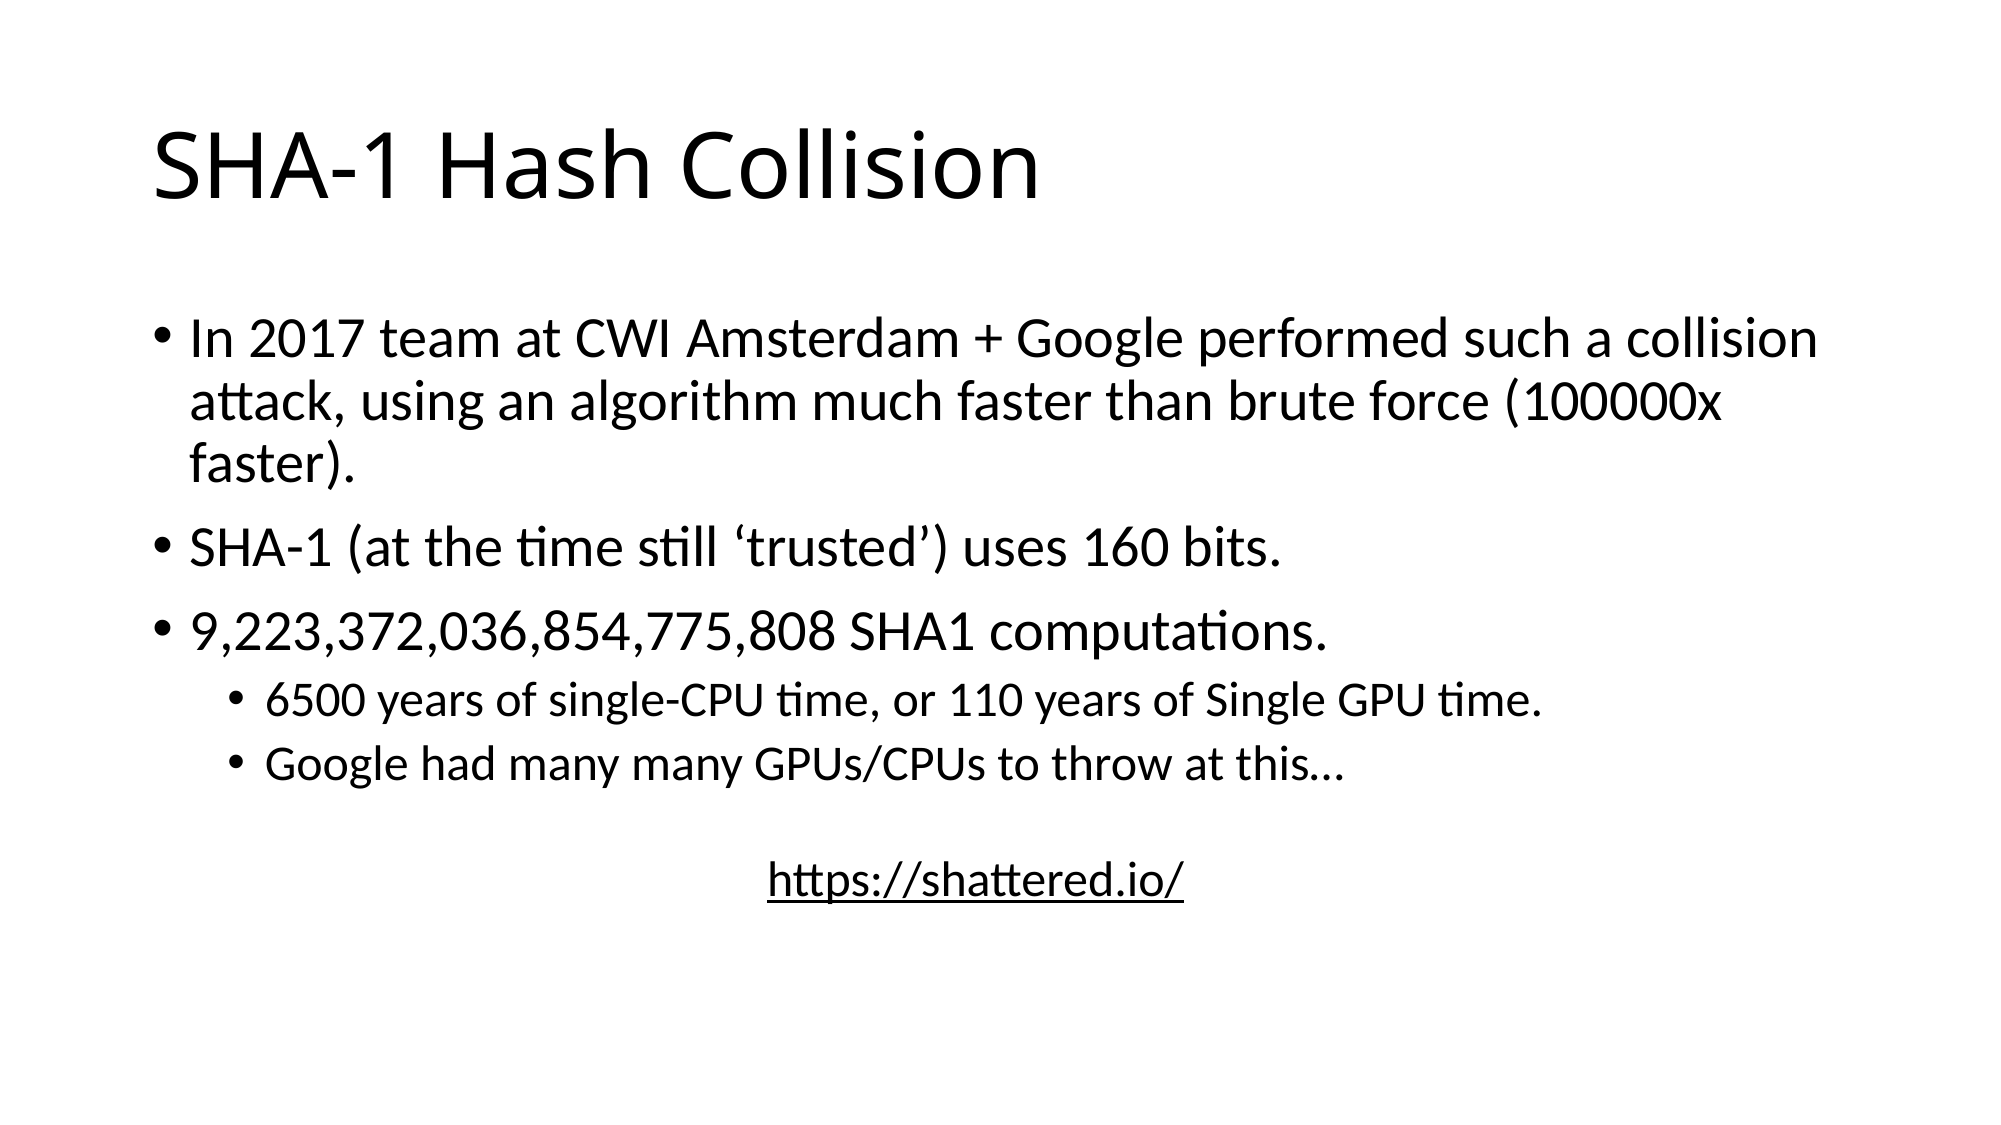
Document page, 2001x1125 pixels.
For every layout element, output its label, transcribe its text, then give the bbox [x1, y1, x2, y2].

title SHA-1 Hash Collision [137, 59, 1863, 278]
list In 2017 team at CWI Amsterdam + Google performed such a collision attack, using an algorithm much faster than brute force (100000x faster). SHA-1 (at the time still ‘trusted’) uses 160 bits. 9,223,372,036,854,775,808 SHA1 computations. 6500 years of single-CPU time, or 110 years of Single GPU time. Google had many many GPUs/CPUs to throw at this… [137, 299, 1863, 855]
text_box https://shattered.io/ [752, 839, 1753, 914]
